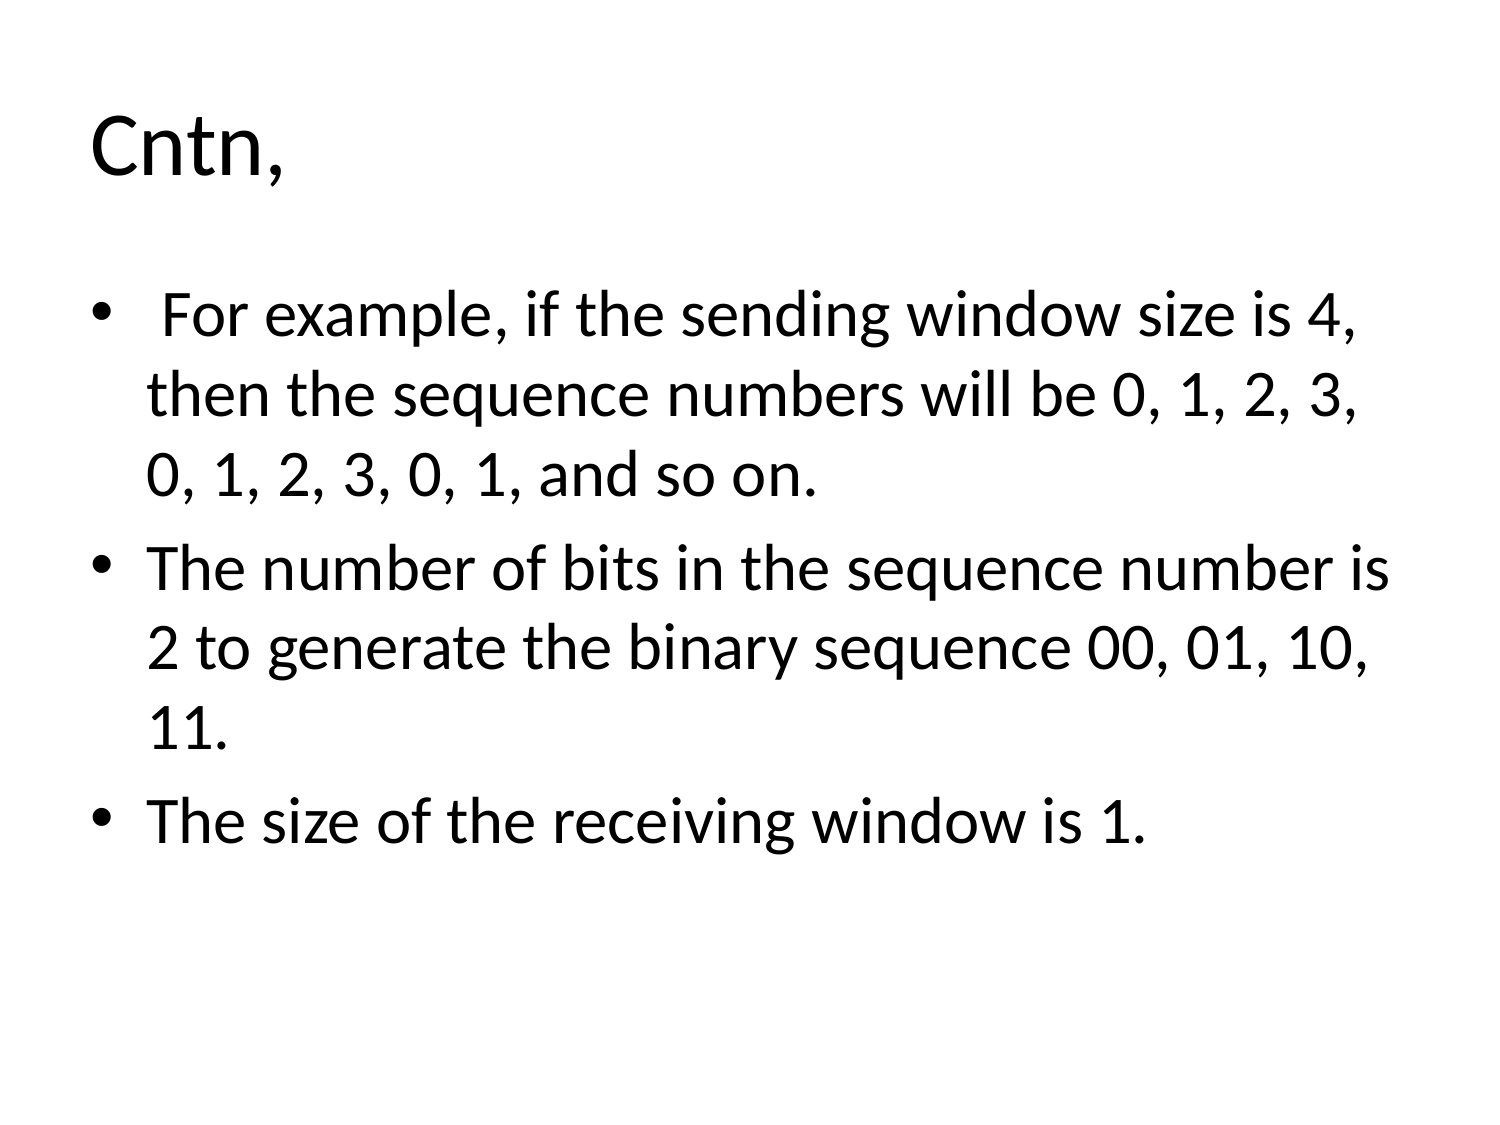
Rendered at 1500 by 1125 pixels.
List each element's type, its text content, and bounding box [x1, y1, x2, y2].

title Cntn, [75, 45, 1425, 233]
list For example, if the sending window size is 4, then the sequence numbers will be 0, 1, 2, 3, 0, 1, 2, 3, 0, 1, and so on. The number of bits in the sequence number is 2 to generate the binary sequence 00, 01, 10, 11. The size of the receiving window is 1. [75, 262, 1425, 1005]
